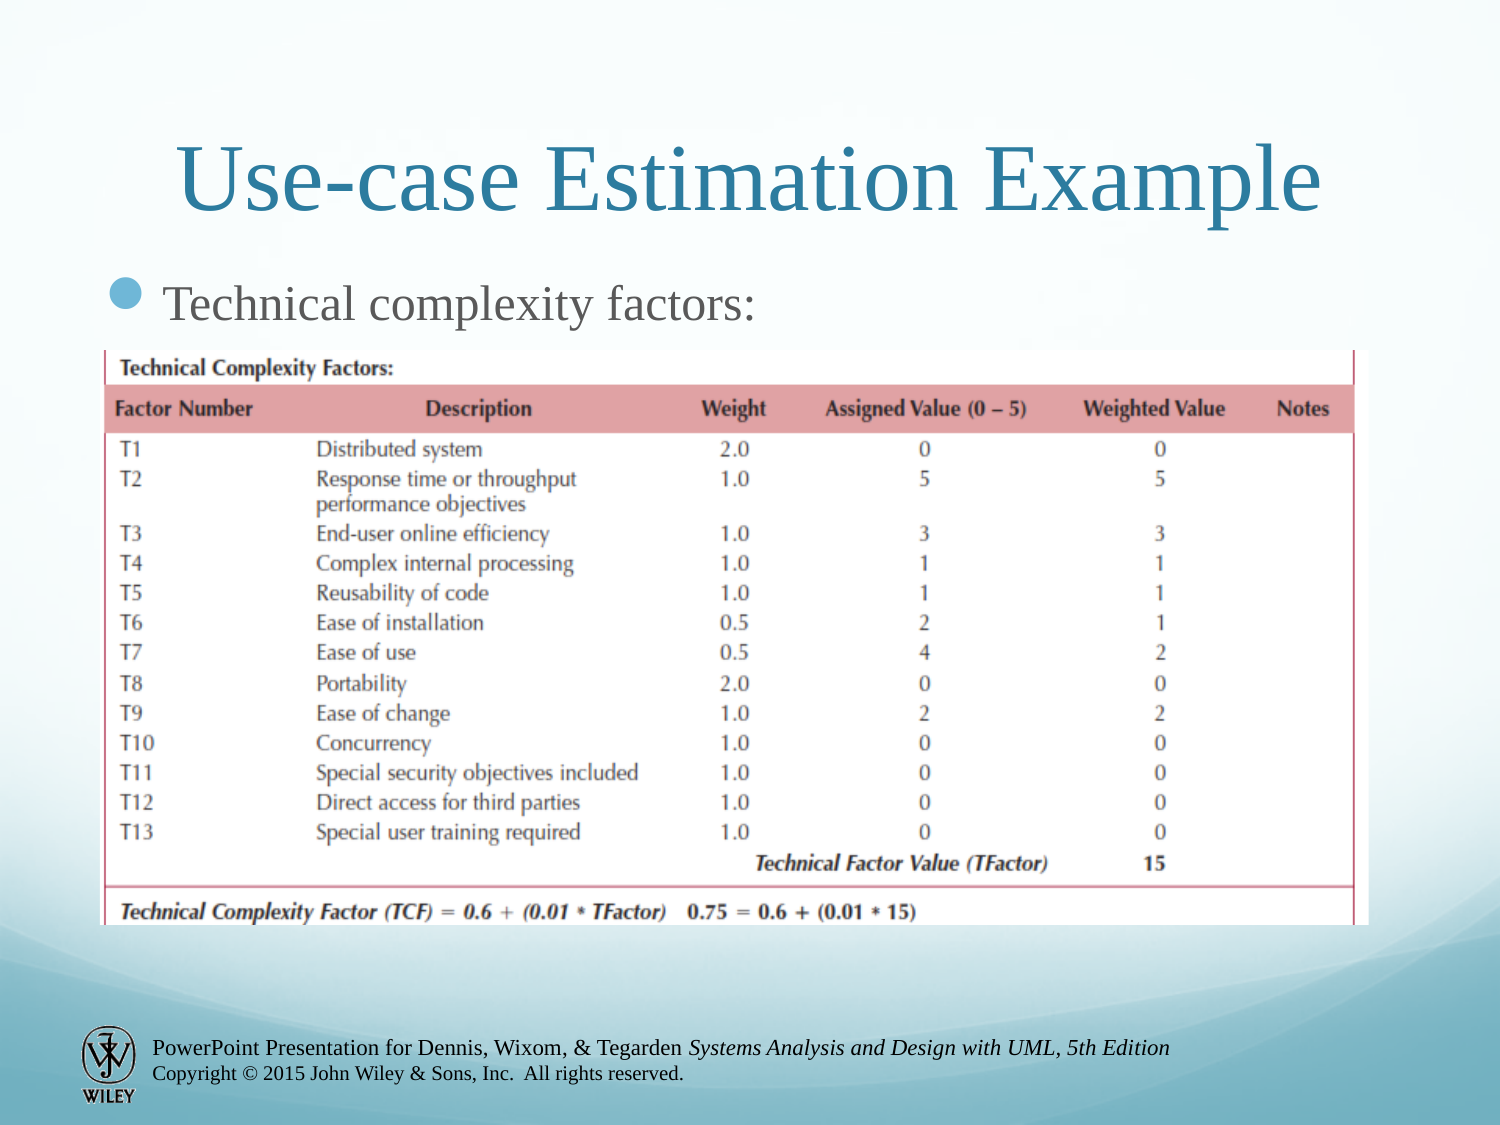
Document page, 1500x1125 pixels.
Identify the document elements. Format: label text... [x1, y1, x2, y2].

list Technical complexity factors: [89, 262, 1410, 976]
title Use-case Estimation Example [89, 17, 1410, 238]
picture [78, 1024, 138, 1105]
picture [99, 349, 1370, 926]
